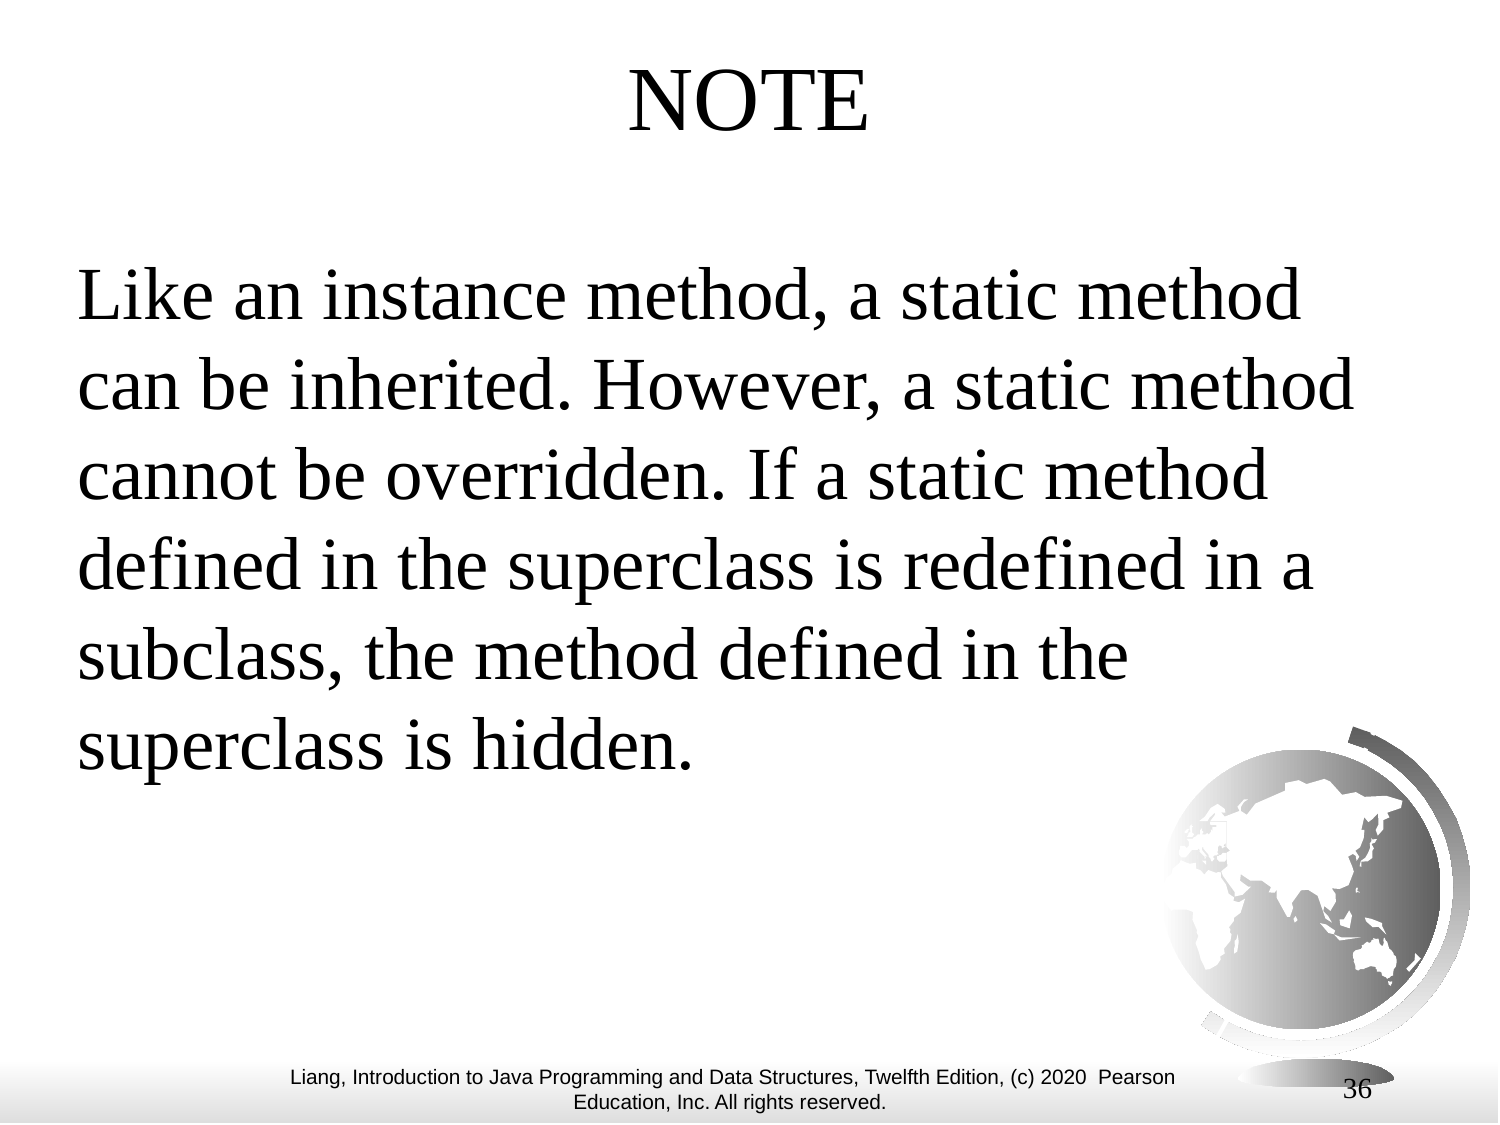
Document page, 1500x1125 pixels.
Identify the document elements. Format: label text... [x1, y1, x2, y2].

title NOTE [112, 37, 1388, 150]
slide_number 36 [1074, 1049, 1388, 1125]
text_box Like an instance method, a static method can be inherited. However, a static method cannot be overridden. If a static method defined in the superclass is redefined in a subclass, the method defined in the superclass is hidden. [62, 237, 1438, 793]
